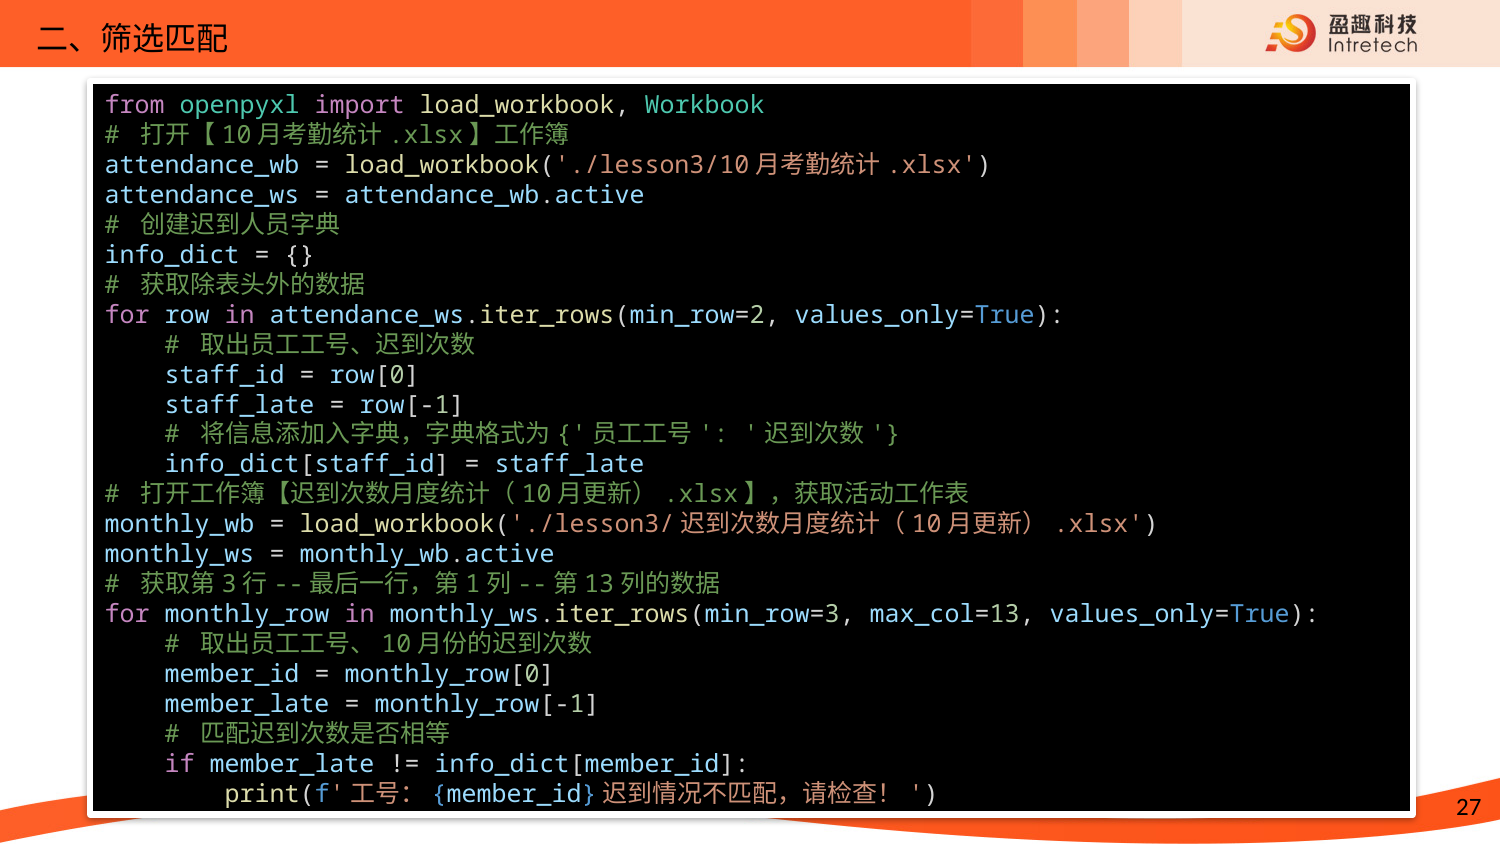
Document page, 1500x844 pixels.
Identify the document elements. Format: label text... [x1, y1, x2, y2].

list 二、筛选匹配 [21, 10, 1088, 65]
picture [0, 0, 1500, 844]
text_box from openpyxl import load_workbook, Workbook # 打开【10月考勤统计.xlsx】工作簿 attendance_wb = load_workbook('./lesson3/10月考勤统计.xlsx') attendance_ws = attendance_wb.active # 创建迟到人员字典 info_dict = {} # 获取除表头外的数据 for row in attendance_ws.iter_rows(min_row=2, values_only=True): # 取出员工工号、迟到次数 staff_id = row[0] staff_late = row[-1] # 将信息添加入字典，字典格式为{'员工工号': '迟到次数'} info_dict[staff_id] = staff_late # 打开工作簿【迟到次数月度统计（10月更新）.xlsx】，获取活动工作表 monthly_wb = load_workbook('./lesson3/迟到次数月度统计（10月更新）.xlsx') monthly_ws = monthly_wb.active # 获取第3行--最后一行，第1列--第13列的数据 for monthly_row in monthly_ws.iter_rows(min_row=3, max_col=13, values_only=True): # 取出员工工号、10月份的迟到次数 member_id = monthly_row[0] member_late = monthly_row[-1] # 匹配迟到次数是否相等 if member_late != info_dict[member_id]: print(f'工号：{member_id}迟到情况不匹配，请检查！') [87, 78, 1416, 818]
